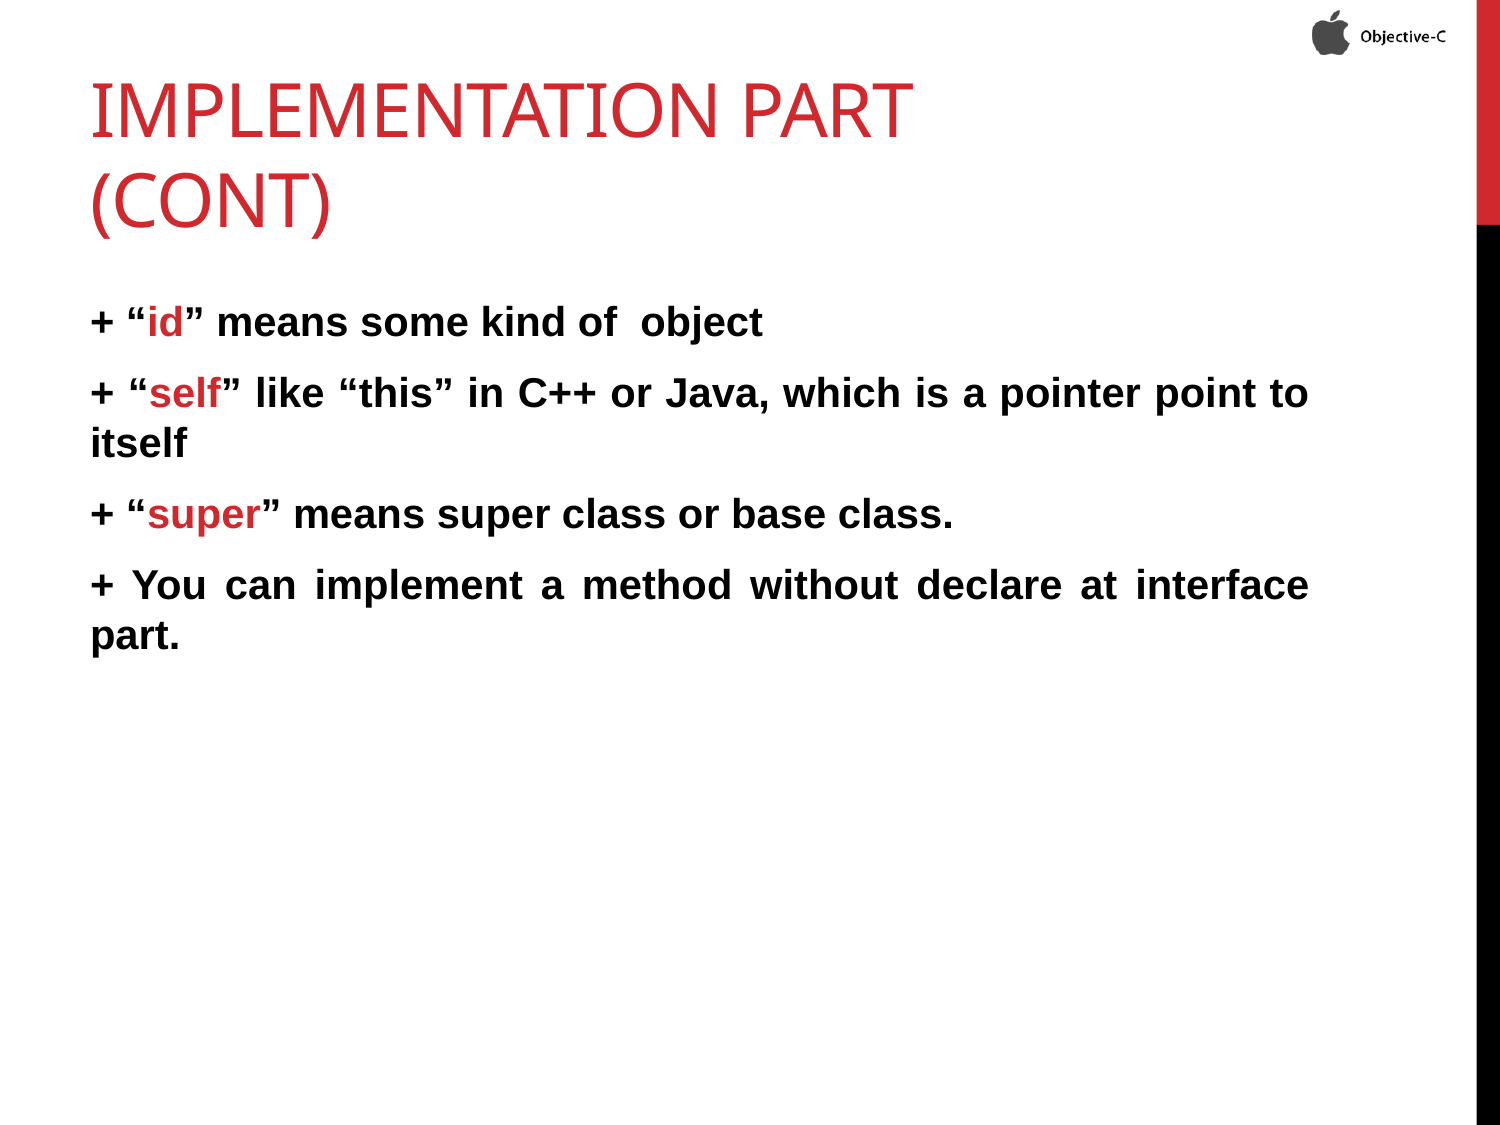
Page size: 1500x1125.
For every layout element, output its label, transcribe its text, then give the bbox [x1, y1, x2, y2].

picture [1270, 0, 1488, 100]
title Implementation part (Cont) [75, 25, 1025, 250]
list + “id” means some kind of object + “self” like “this” in C++ or Java, which is a pointer point to itself + “super” means super class or base class. + You can implement a method without declare at interface part. [75, 287, 1325, 1005]
